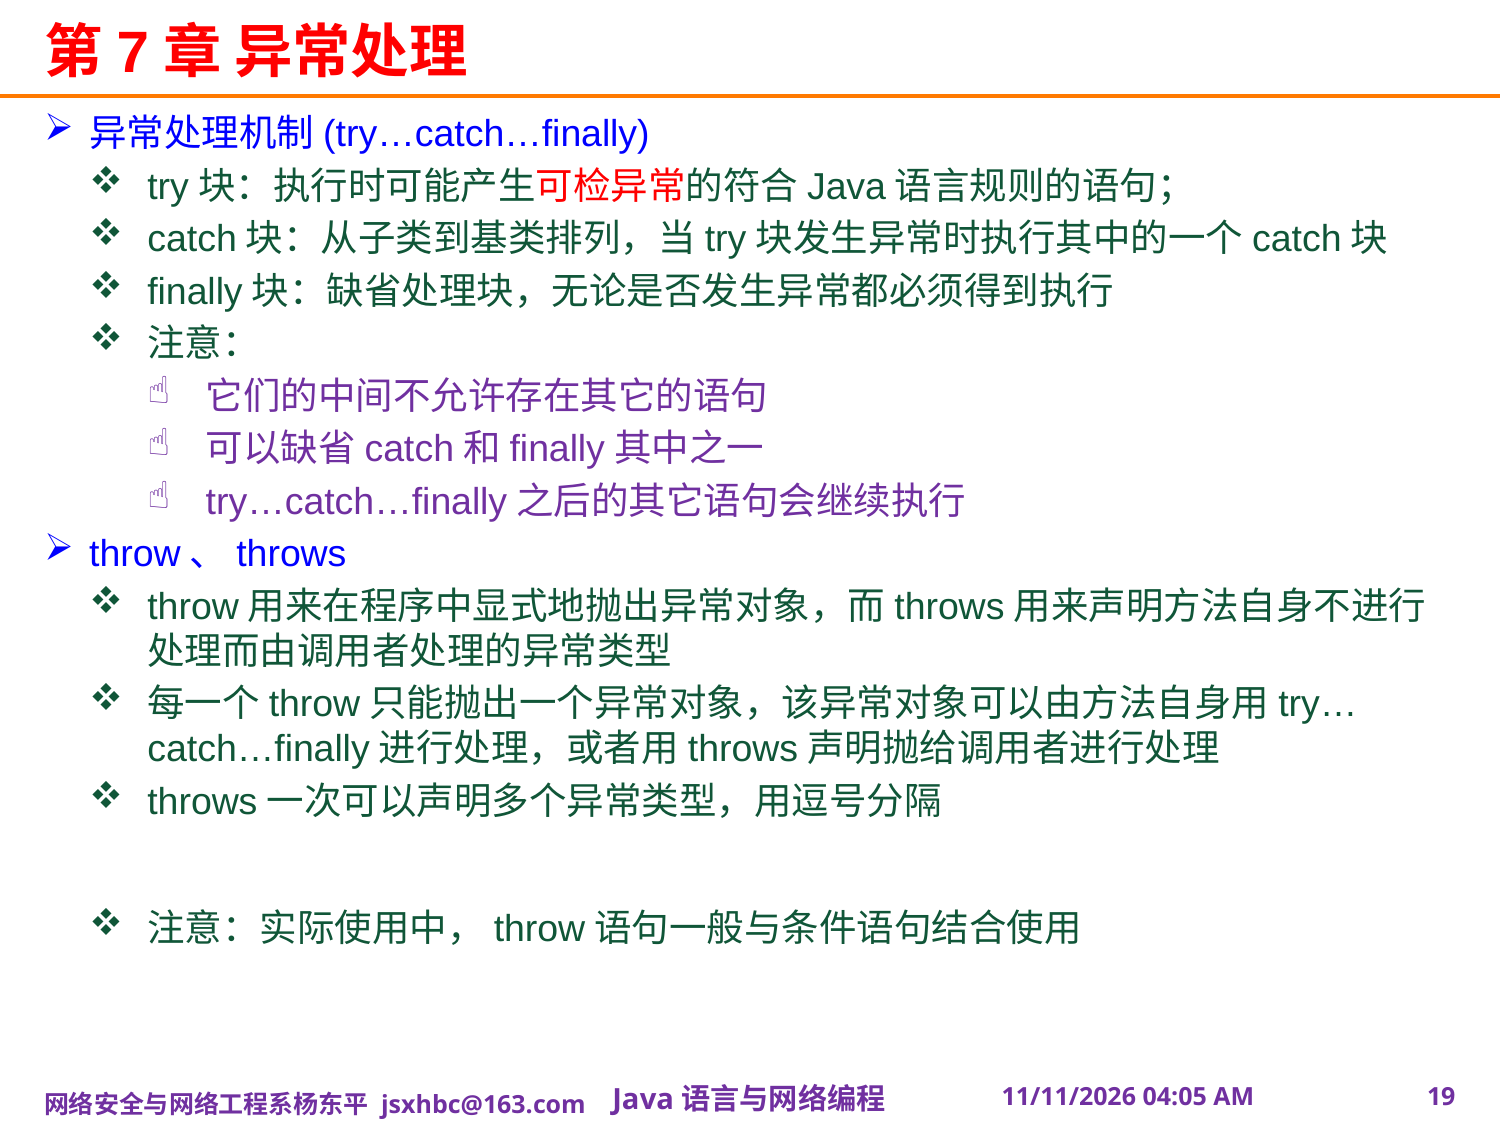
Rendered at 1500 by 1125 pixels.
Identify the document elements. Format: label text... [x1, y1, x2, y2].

title 第7章 异常处理 [29, 7, 1471, 91]
list 异常处理机制(try…catch…finally) try块：执行时可能产生可检异常的符合Java语言规则的语句； catch块：从子类到基类排列，当try块发生异常时执行其中的一个catch块 finally块：缺省处理块，无论是否发生异常都必须得到执行 注意： 它们的中间不允许存在其它的语句 可以缺省catch和finally其中之一 try…catch…finally之后的其它语句会继续执行 throw、throws throw用来在程序中显式地抛出异常对象，而throws用来声明方法自身不进行处理而由调用者处理的异常类型 每一个throw只能抛出一个异常对象，该异常对象可以由方法自身用try…catch…finally进行处理，或者用throws声明抛给调用者进行处理 throws一次可以声明多个异常类型，用逗号分隔 注意：实际使用中，throw语句一般与条件语句结合使用 [29, 101, 1471, 1083]
